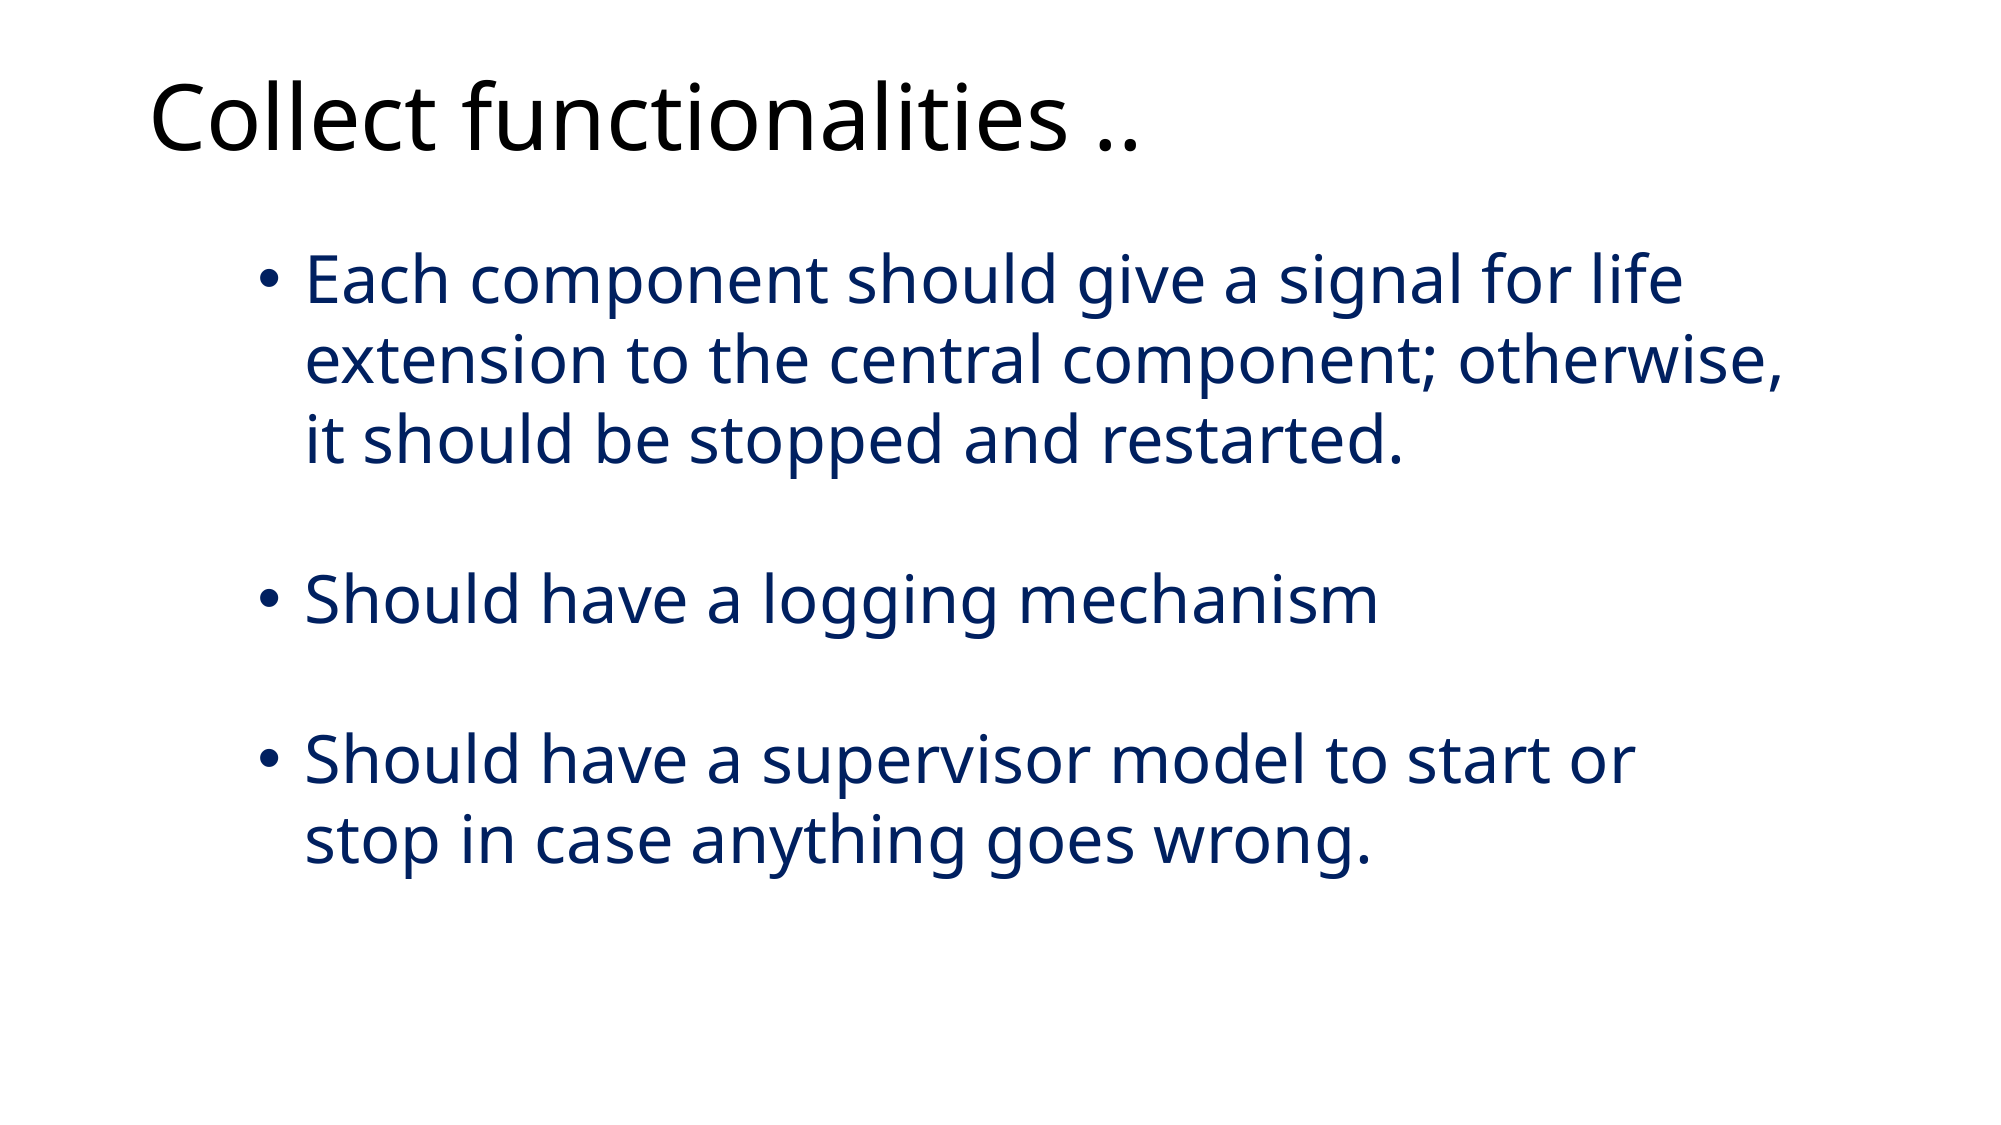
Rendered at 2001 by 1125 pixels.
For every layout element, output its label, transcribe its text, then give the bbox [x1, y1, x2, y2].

title Collect functionalities .. [133, 12, 1859, 230]
text_box Each component should give a signal for life extension to the central component; otherwise, it should be stopped and restarted. Should have a logging mechanism Should have a supervisor model to start or stop in case anything goes wrong. [242, 229, 1803, 885]
